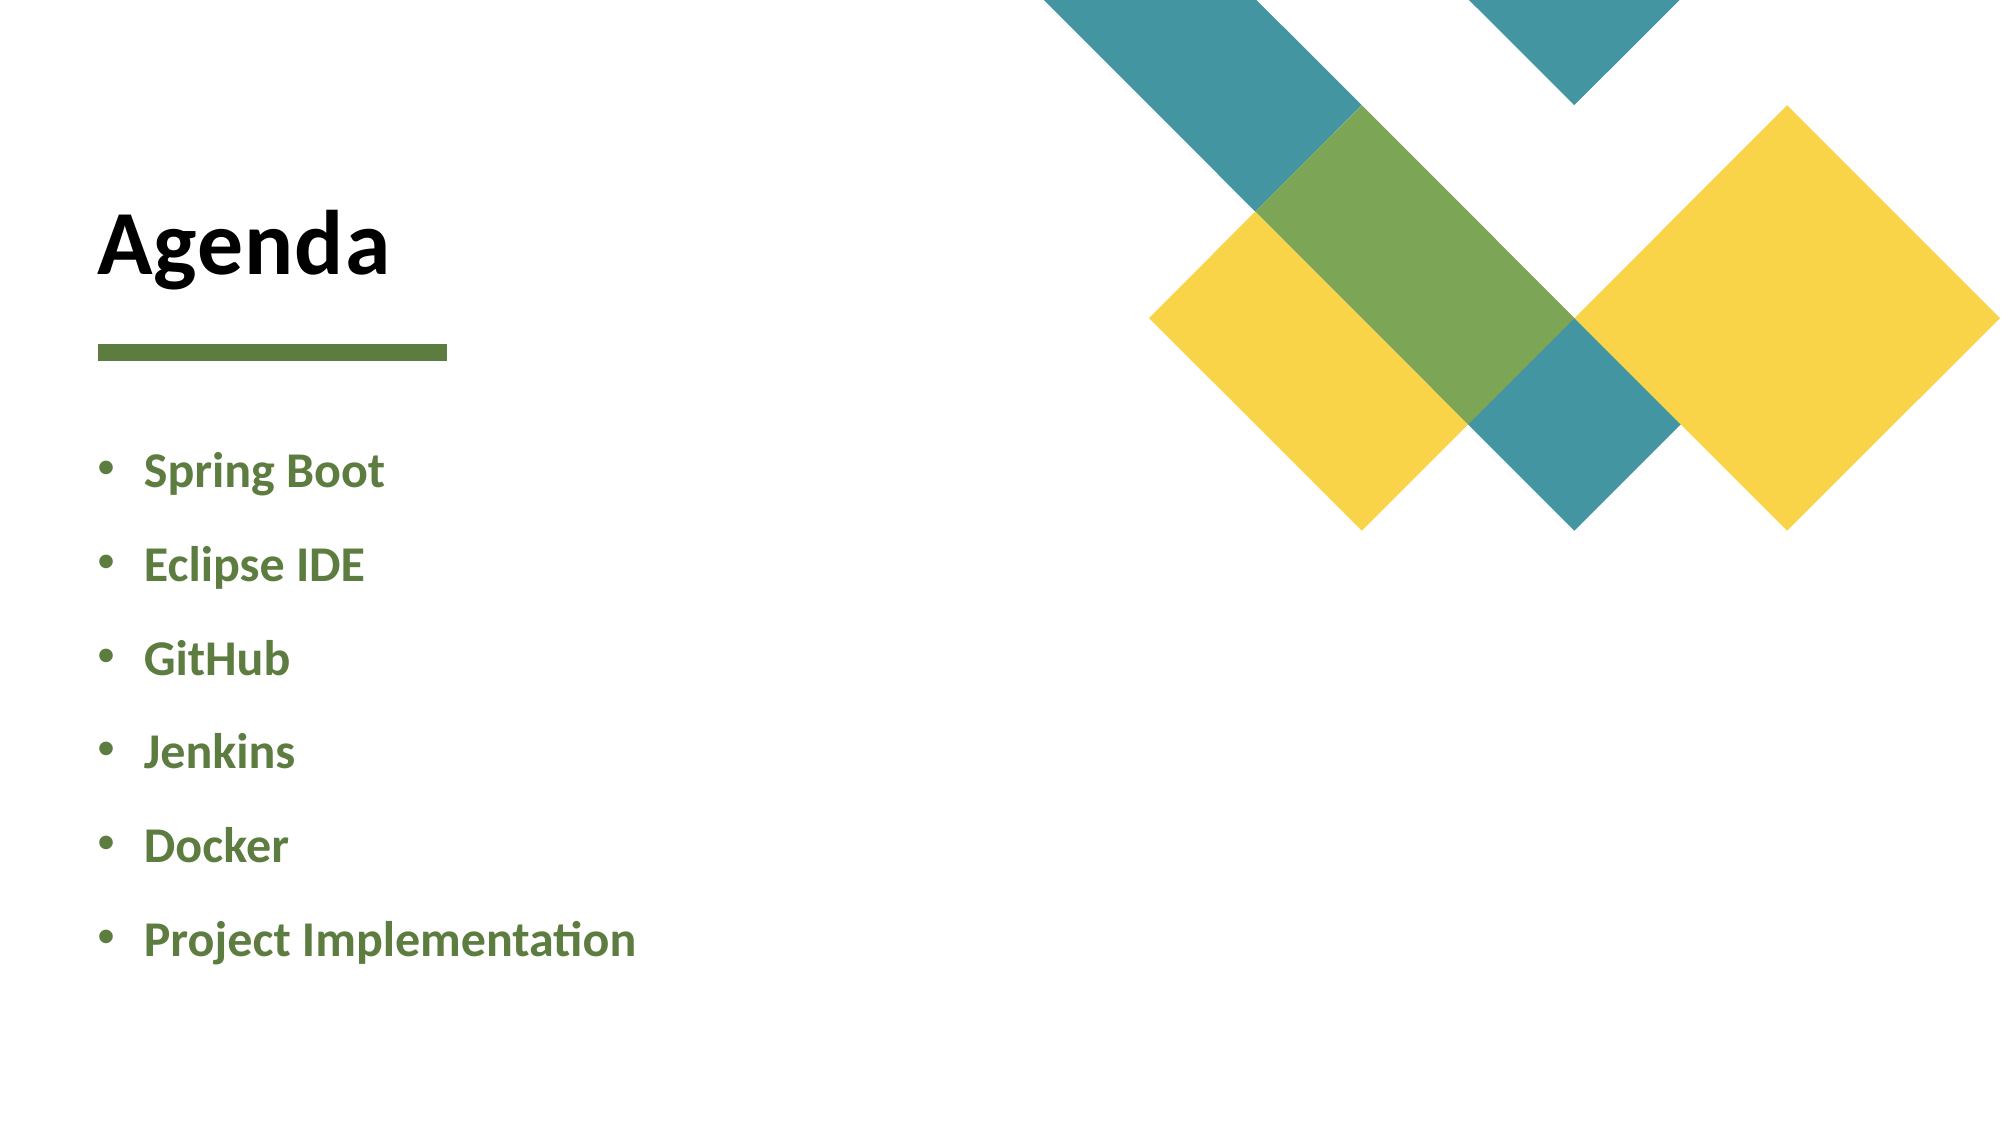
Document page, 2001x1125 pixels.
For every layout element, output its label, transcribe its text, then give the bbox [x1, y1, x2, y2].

list Spring Boot Eclipse IDE GitHub Jenkins Docker Project Implementation [97, 374, 1265, 1058]
title Agenda [97, 31, 1211, 293]
